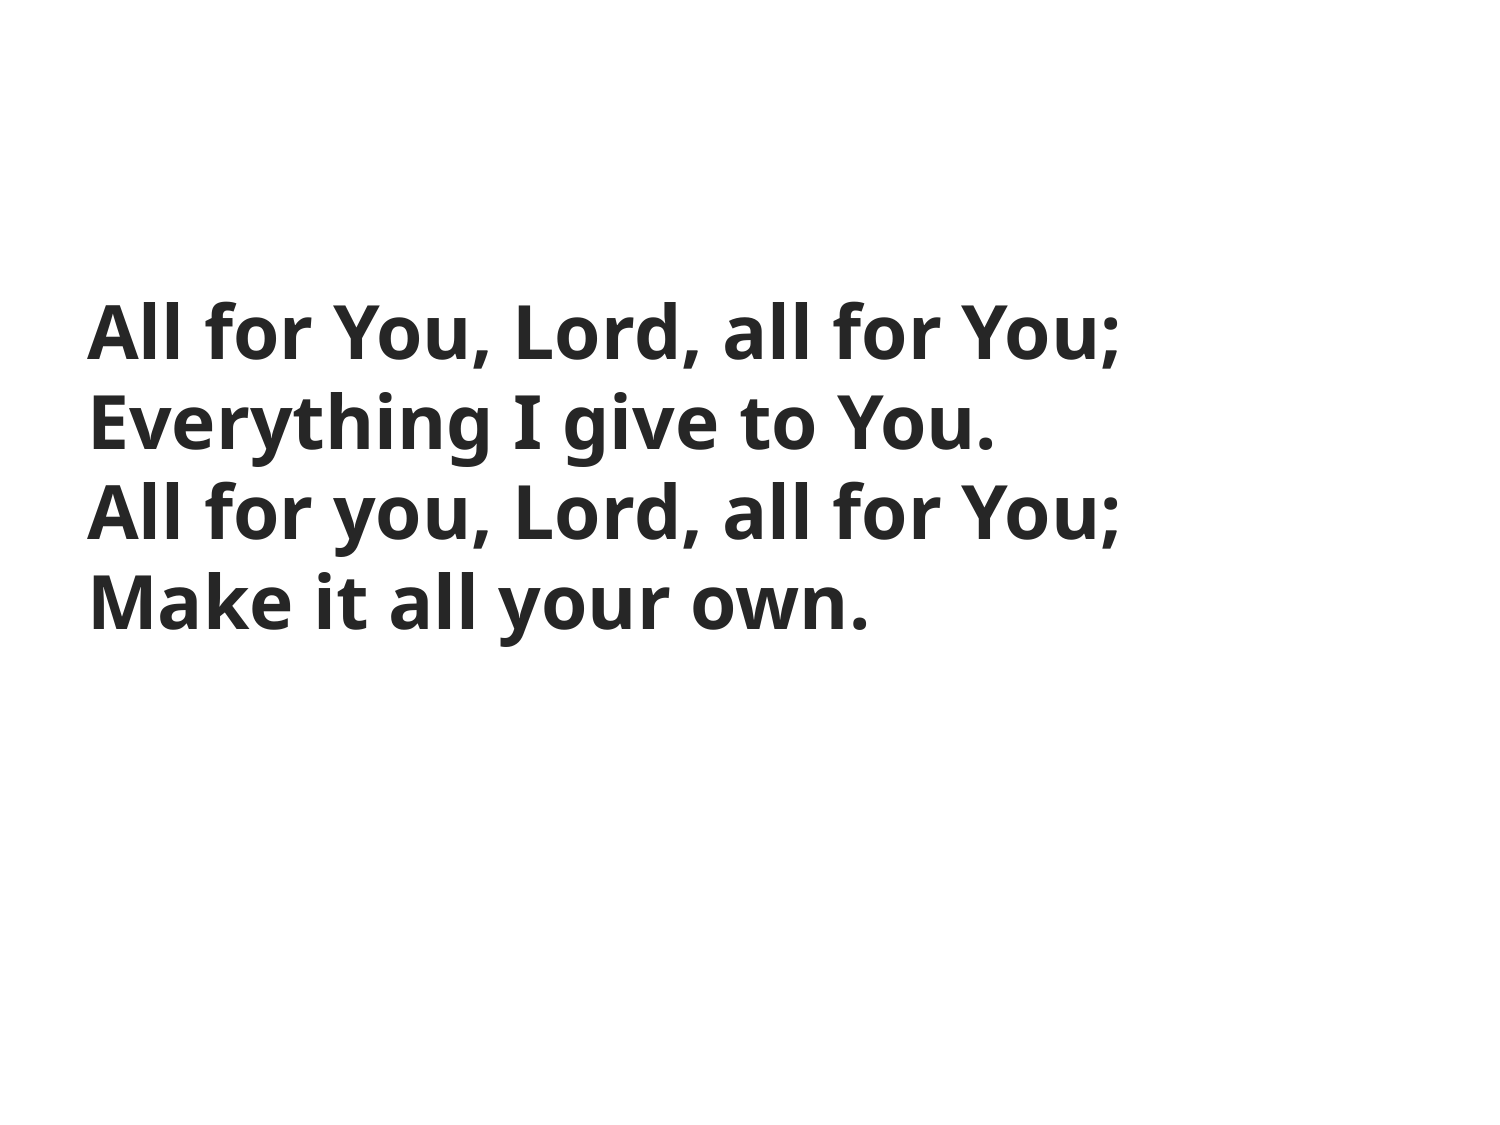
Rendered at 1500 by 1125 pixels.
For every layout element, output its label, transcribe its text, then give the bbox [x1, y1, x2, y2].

text_box All for You, Lord, all for You; Everything I give to You. All for you, Lord, all for You; Make it all your own. [72, 277, 1428, 652]
